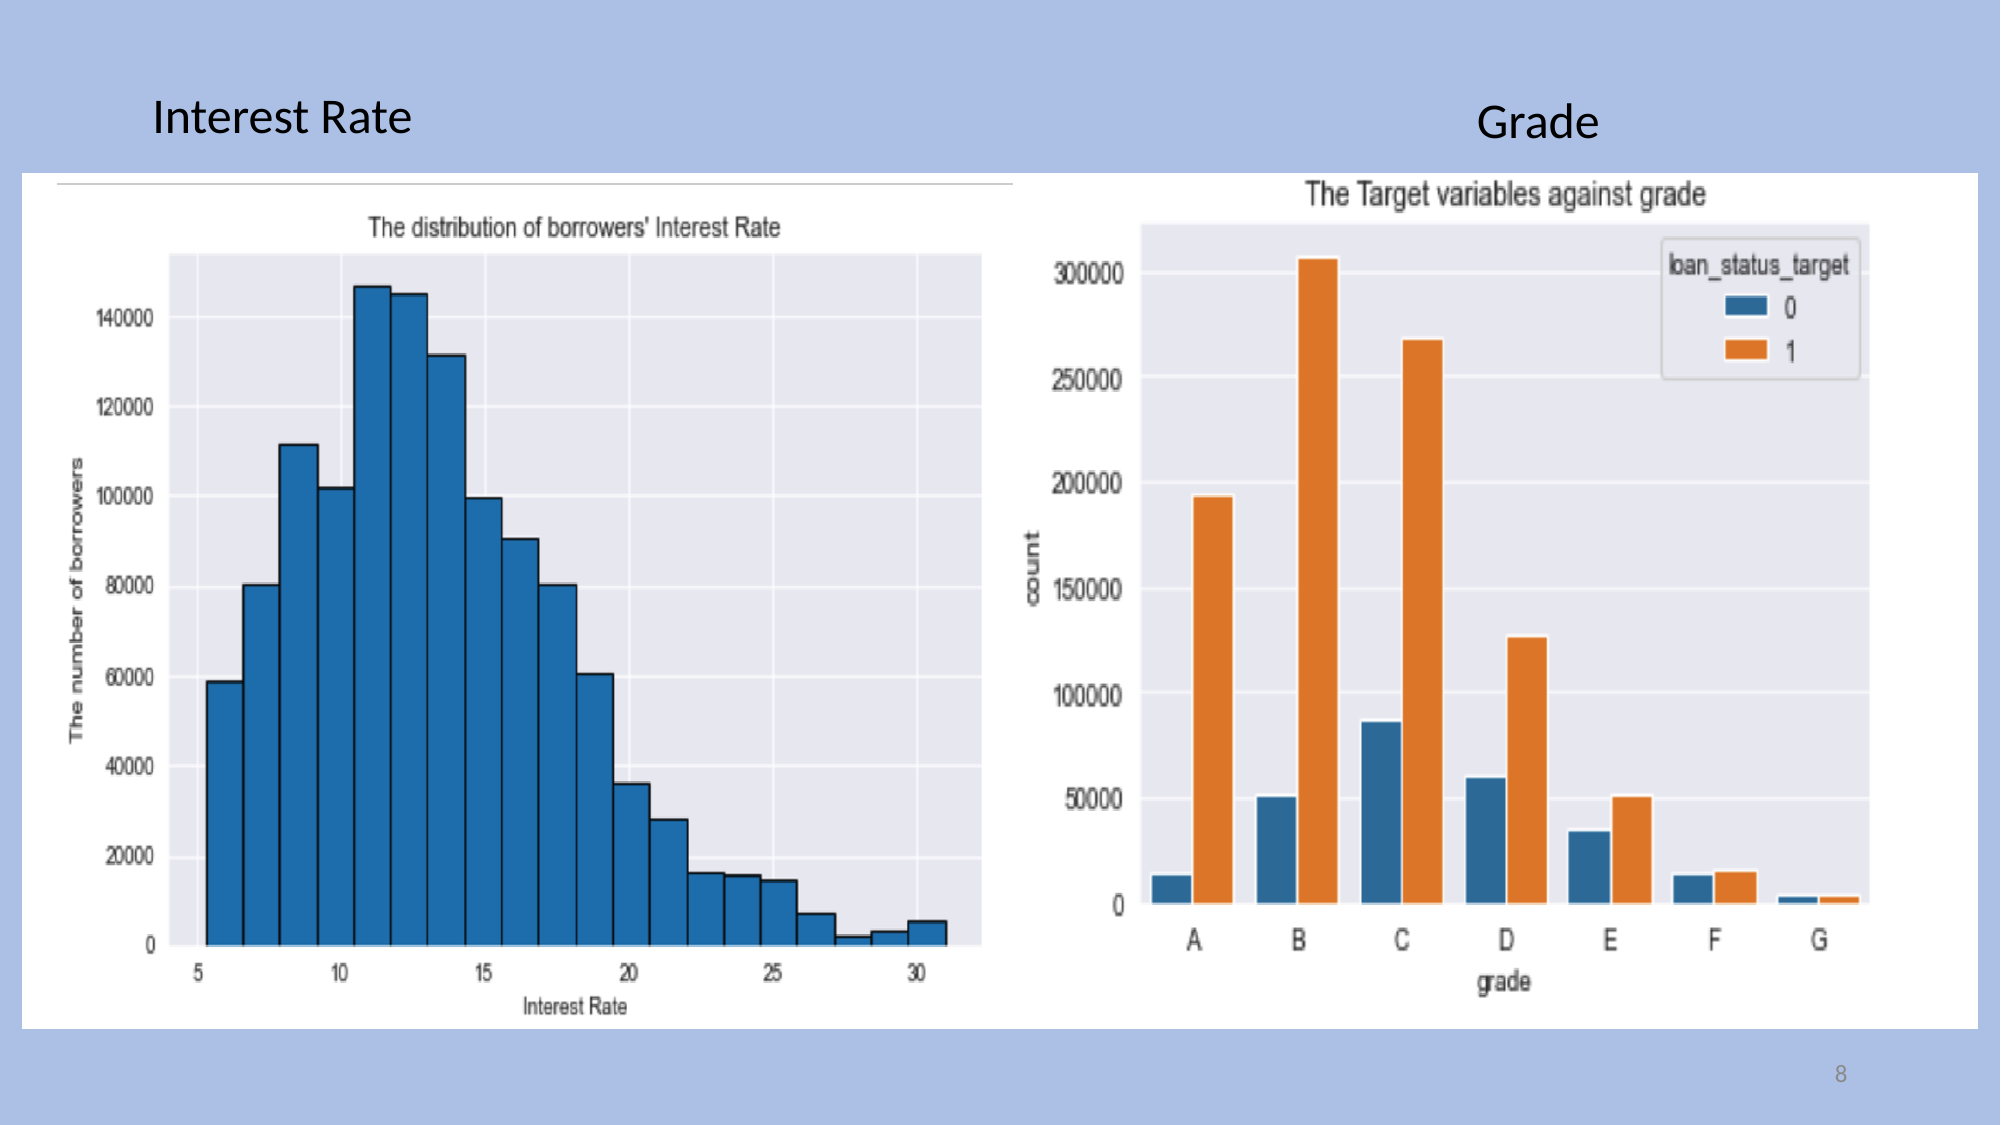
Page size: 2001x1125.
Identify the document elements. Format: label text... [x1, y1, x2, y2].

picture [22, 173, 1978, 1029]
slide_number 8 [1412, 1042, 1863, 1103]
list Interest Rate [137, 83, 1013, 173]
text_box Grade [1462, 81, 1616, 157]
